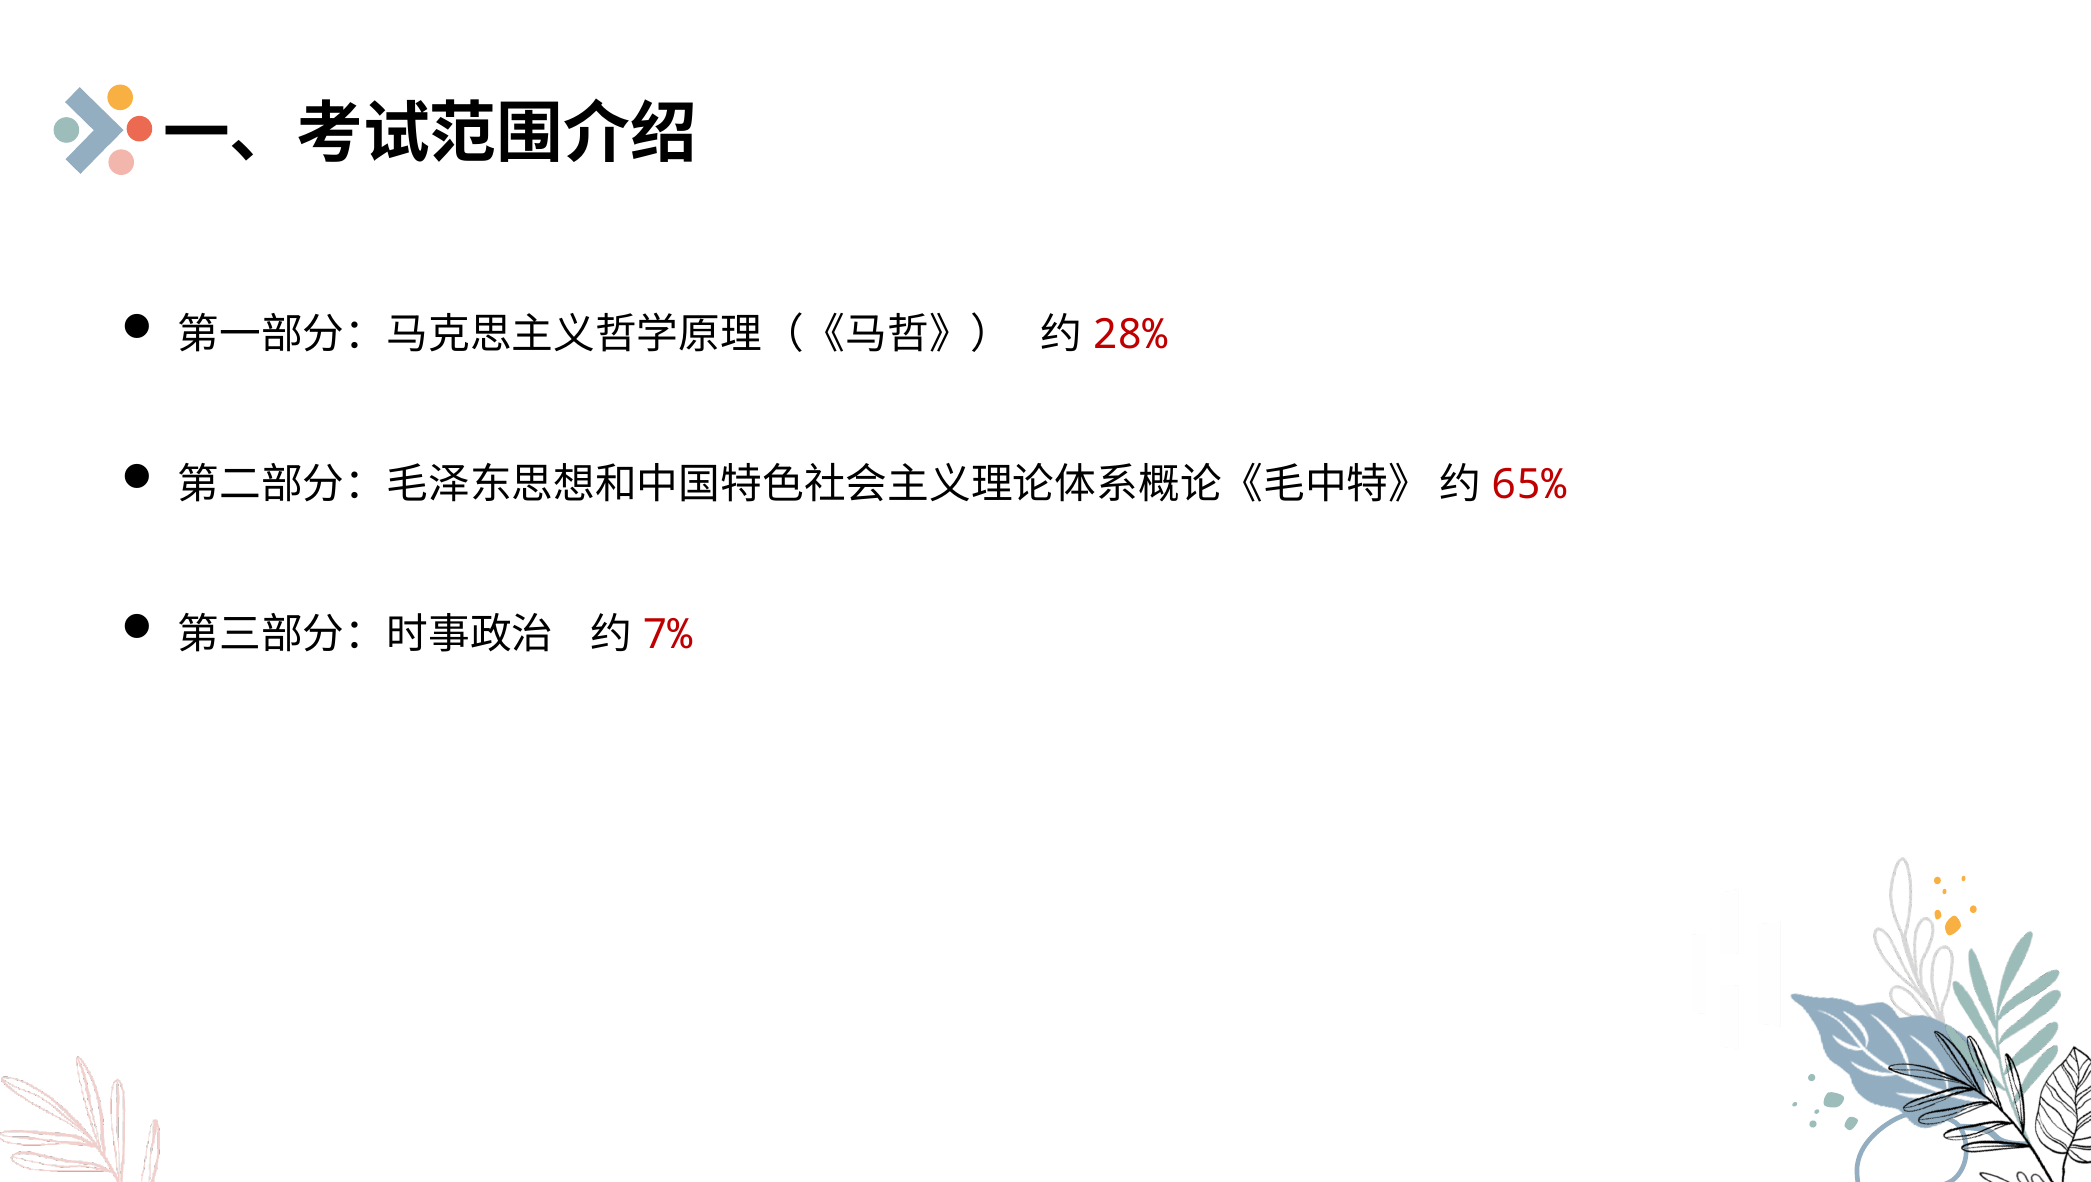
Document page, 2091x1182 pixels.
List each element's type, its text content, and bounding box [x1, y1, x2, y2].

text_box 一、考试范围介绍 [148, 82, 2073, 178]
text_box 第一部分：马克思主义哲学原理（《马哲》） 约28% 第二部分：毛泽东思想和中国特色社会主义理论体系概论《毛中特》 约65% 第三部分：时事政治 约7% [106, 274, 1871, 665]
picture [1677, 839, 2091, 1182]
